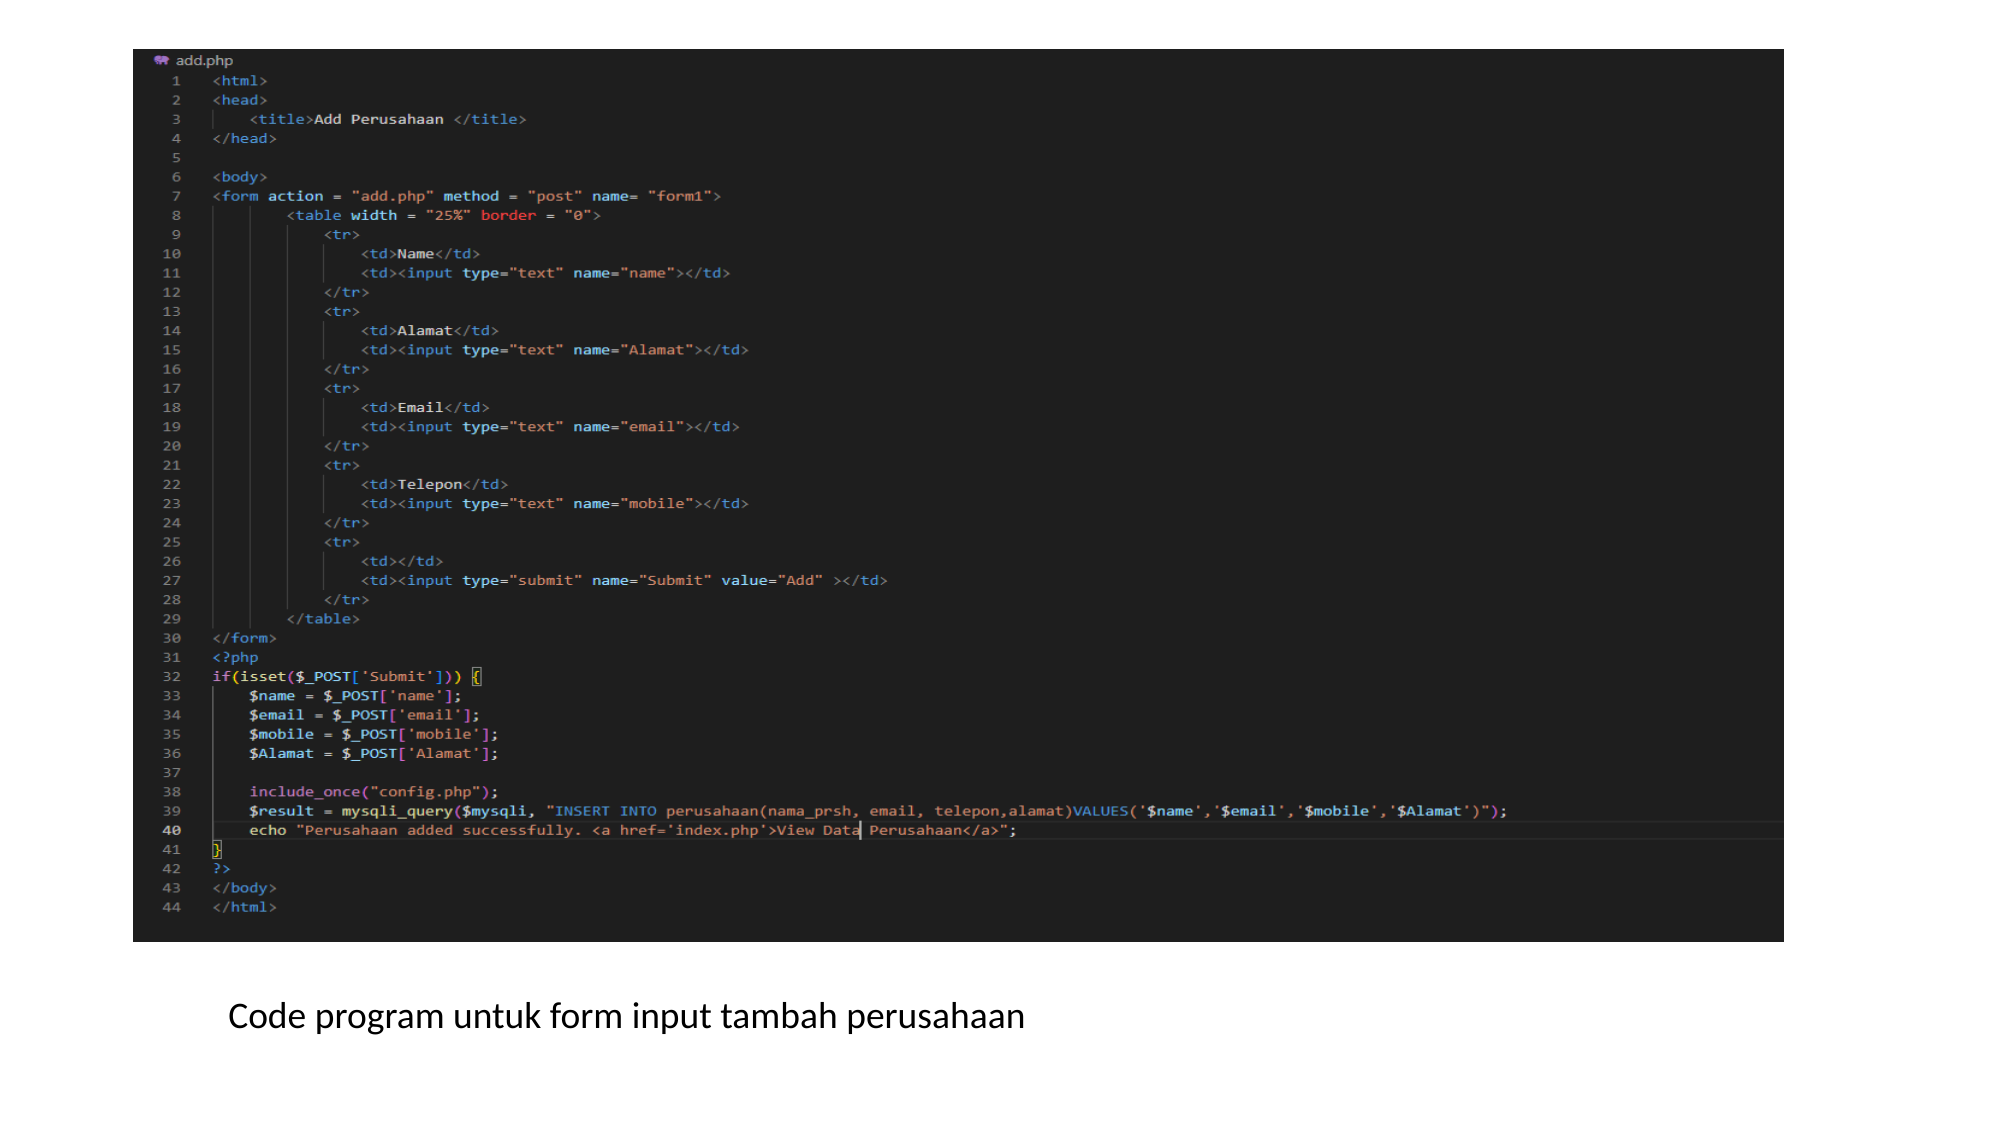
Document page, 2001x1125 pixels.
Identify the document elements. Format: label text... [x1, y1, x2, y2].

text_box Code program untuk form input tambah perusahaan [213, 983, 1280, 1044]
picture [133, 49, 1784, 942]
